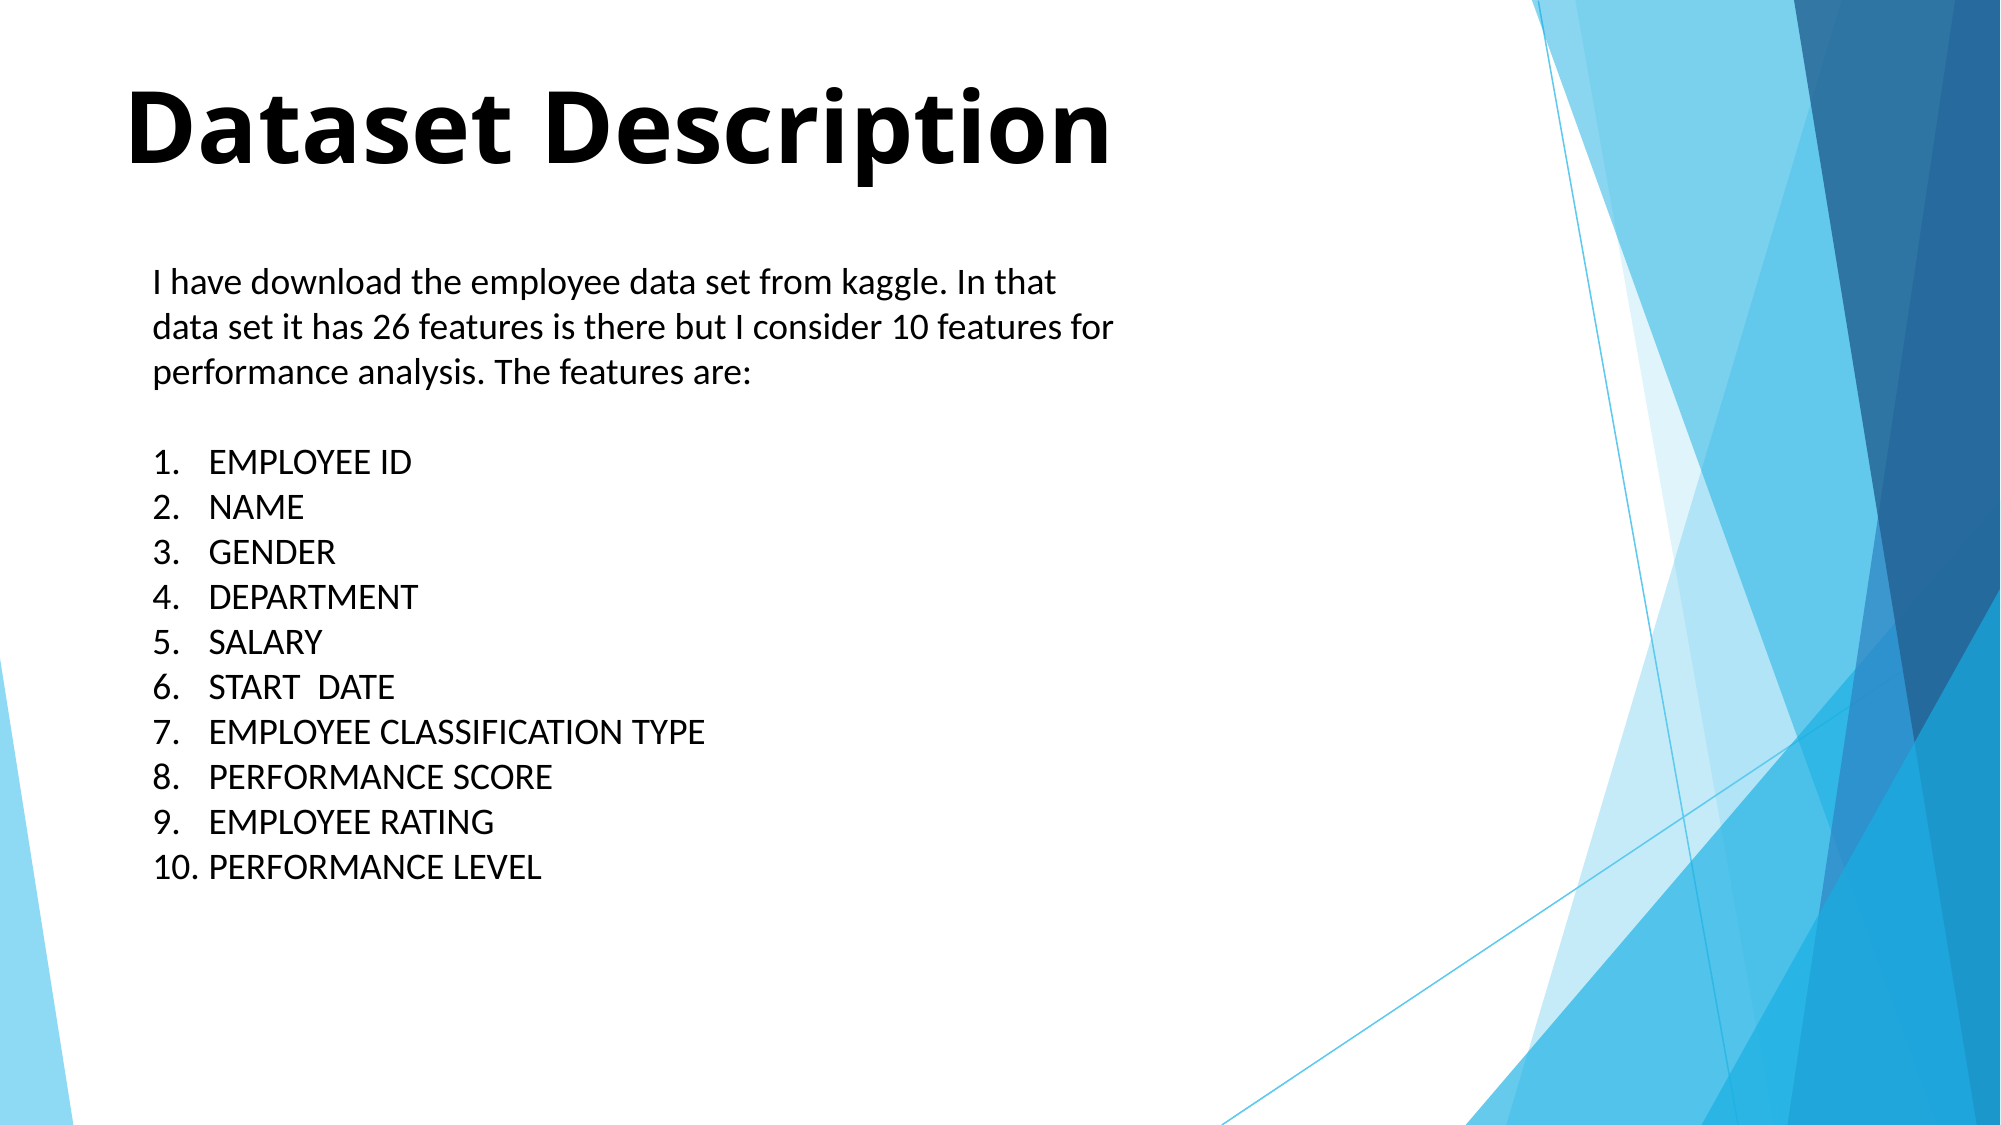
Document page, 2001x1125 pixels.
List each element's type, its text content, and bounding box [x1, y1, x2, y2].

text_box I have download the employee data set from kaggle. In that data set it has 26 features is there but I consider 10 features for performance analysis. The features are: EMPLOYEE ID NAME GENDER DEPARTMENT SALARY START DATE EMPLOYEE CLASSIFICATION TYPE PERFORMANCE SCORE EMPLOYEE RATING PERFORMANCE LEVEL [137, 249, 1138, 940]
title Dataset Description [123, 63, 1877, 188]
